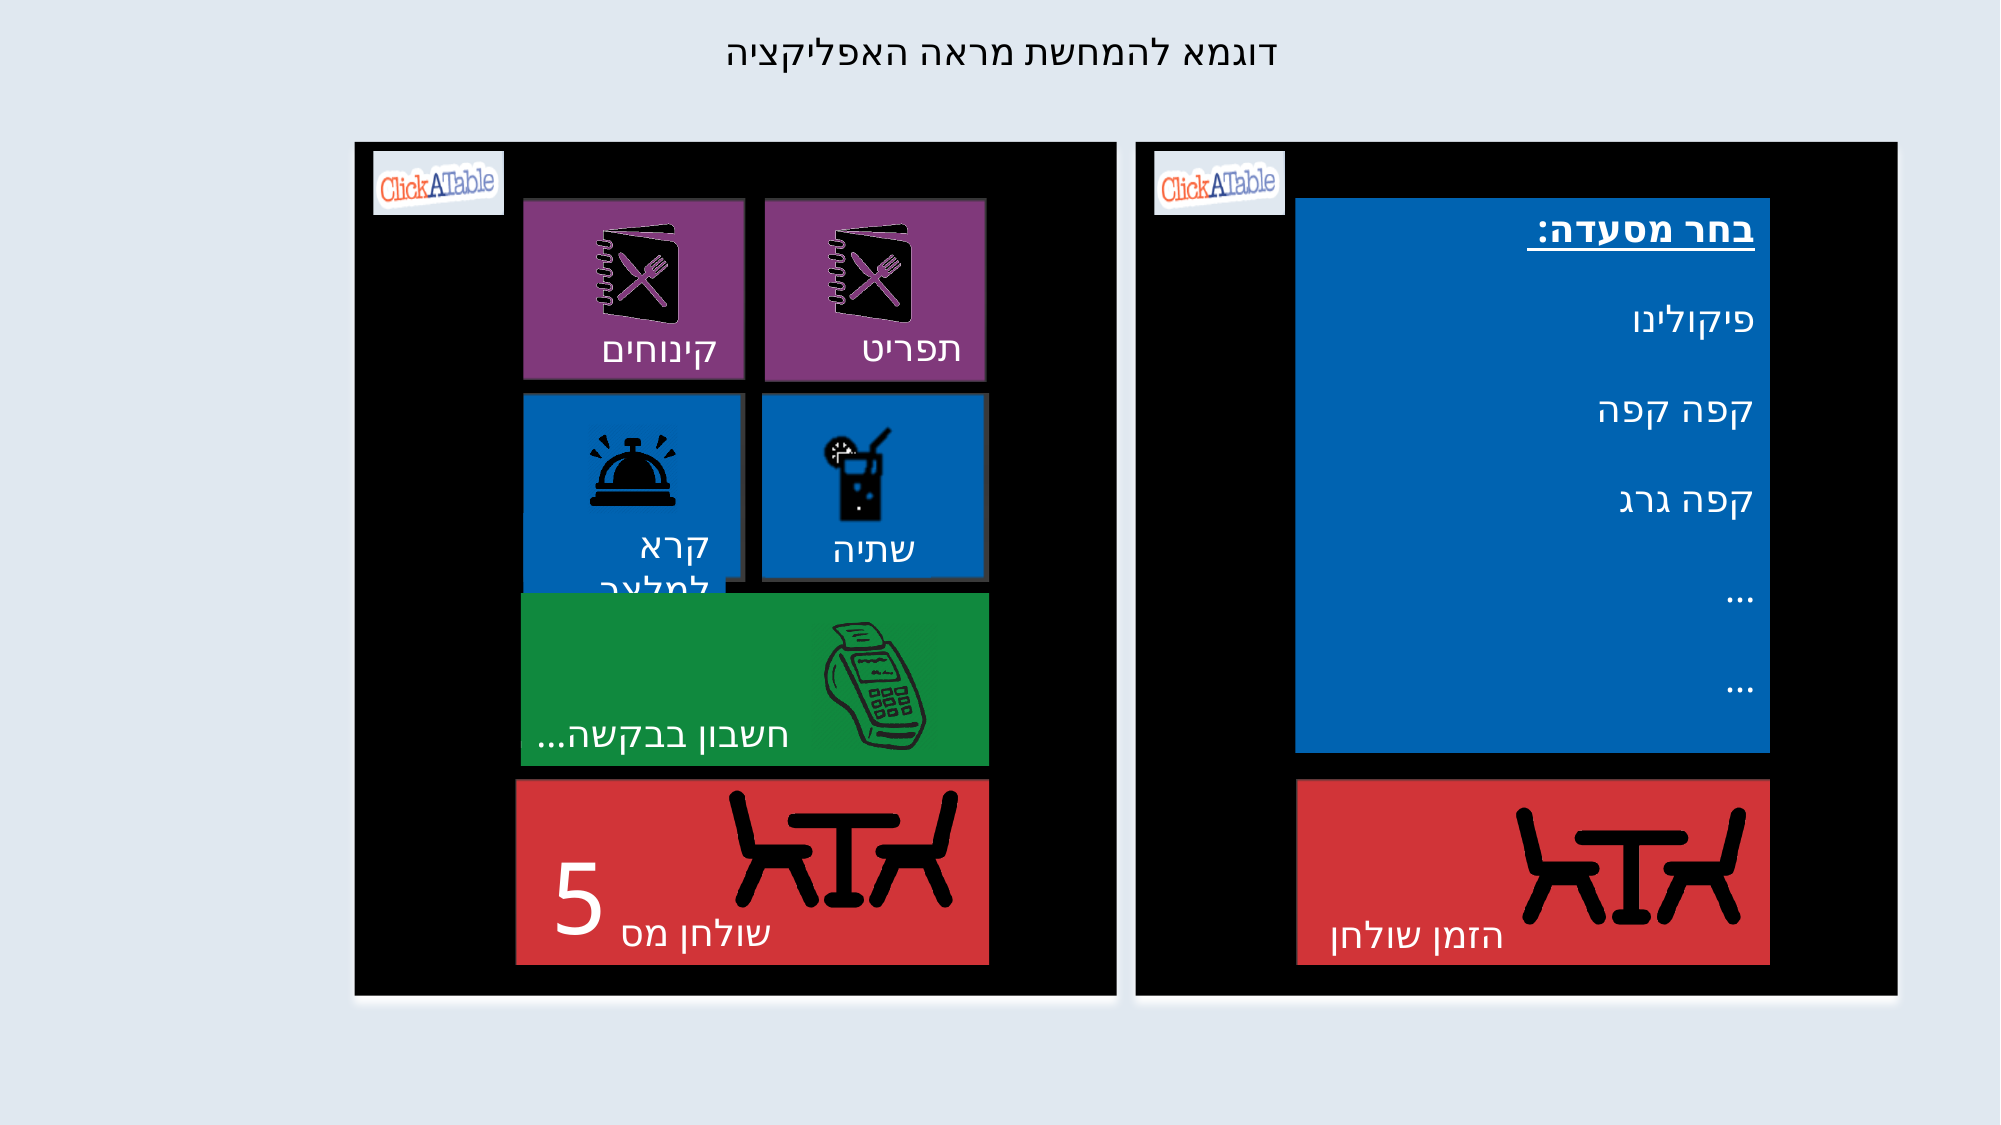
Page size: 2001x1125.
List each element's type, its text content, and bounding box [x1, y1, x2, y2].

picture [373, 150, 505, 215]
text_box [515, 779, 990, 965]
picture [1516, 639, 1746, 976]
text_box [1296, 779, 1516, 965]
text_box בחר מסעדה: פיקולינו קפה קפה קפה גרג ... ... [1295, 198, 1770, 753]
picture [819, 223, 920, 323]
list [523, 393, 746, 582]
picture [523, 198, 746, 380]
picture [1154, 150, 1285, 215]
text_box [1135, 141, 1898, 996]
picture [587, 423, 678, 514]
text_box קרא למלצר [523, 582, 726, 593]
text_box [525, 317, 990, 582]
picture [520, 593, 990, 959]
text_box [1746, 779, 1770, 965]
text_box [354, 141, 1117, 996]
text_box דוגמא להמחשת מראה האפליקציה [709, 20, 1294, 81]
picture [779, 402, 964, 544]
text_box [764, 198, 987, 317]
